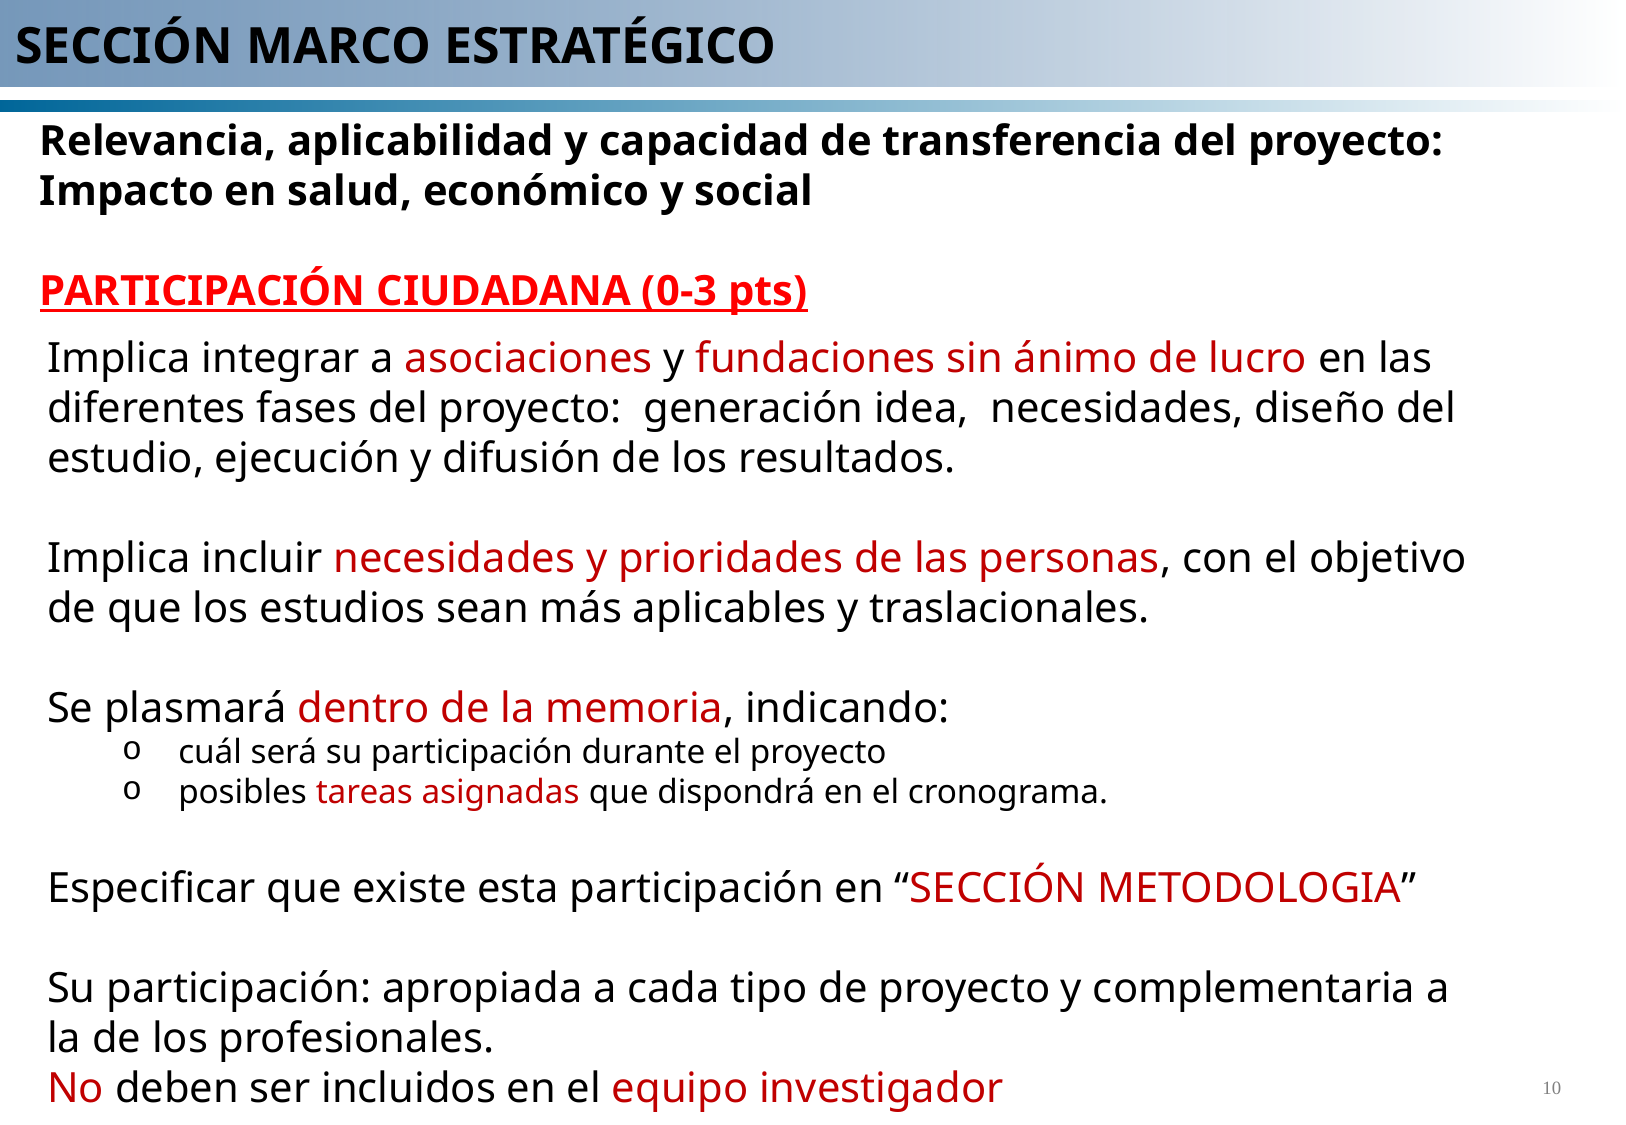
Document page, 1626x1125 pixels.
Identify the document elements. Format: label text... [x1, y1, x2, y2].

text_box Relevancia, aplicabilidad y capacidad de transferencia del proyecto: Impacto en salud, económico y social PARTICIPACIÓN CIUDADANA (0-3 pts) [25, 106, 1551, 472]
text_box Implica integrar a asociaciones y fundaciones sin ánimo de lucro en las diferentes fases del proyecto: generación idea, necesidades, diseño del estudio, ejecución y difusión de los resultados. Implica incluir necesidades y prioridades de las personas, con el objetivo de que los estudios sean más aplicables y traslacionales. Se plasmará dentro de la memoria, indicando: cuál será su participación durante el proyecto posibles tareas asignadas que dispondrá en el cronograma. Especificar que existe esta participación en “SECCIÓN METODOLOGIA” Su participación: apropiada a cada tipo de proyecto y complementaria a la de los profesionales. No deben ser incluidos en el equipo investigador [32, 323, 1506, 1118]
title SECCIÓN MARCO ESTRATÉGICO [0, 0, 1400, 88]
